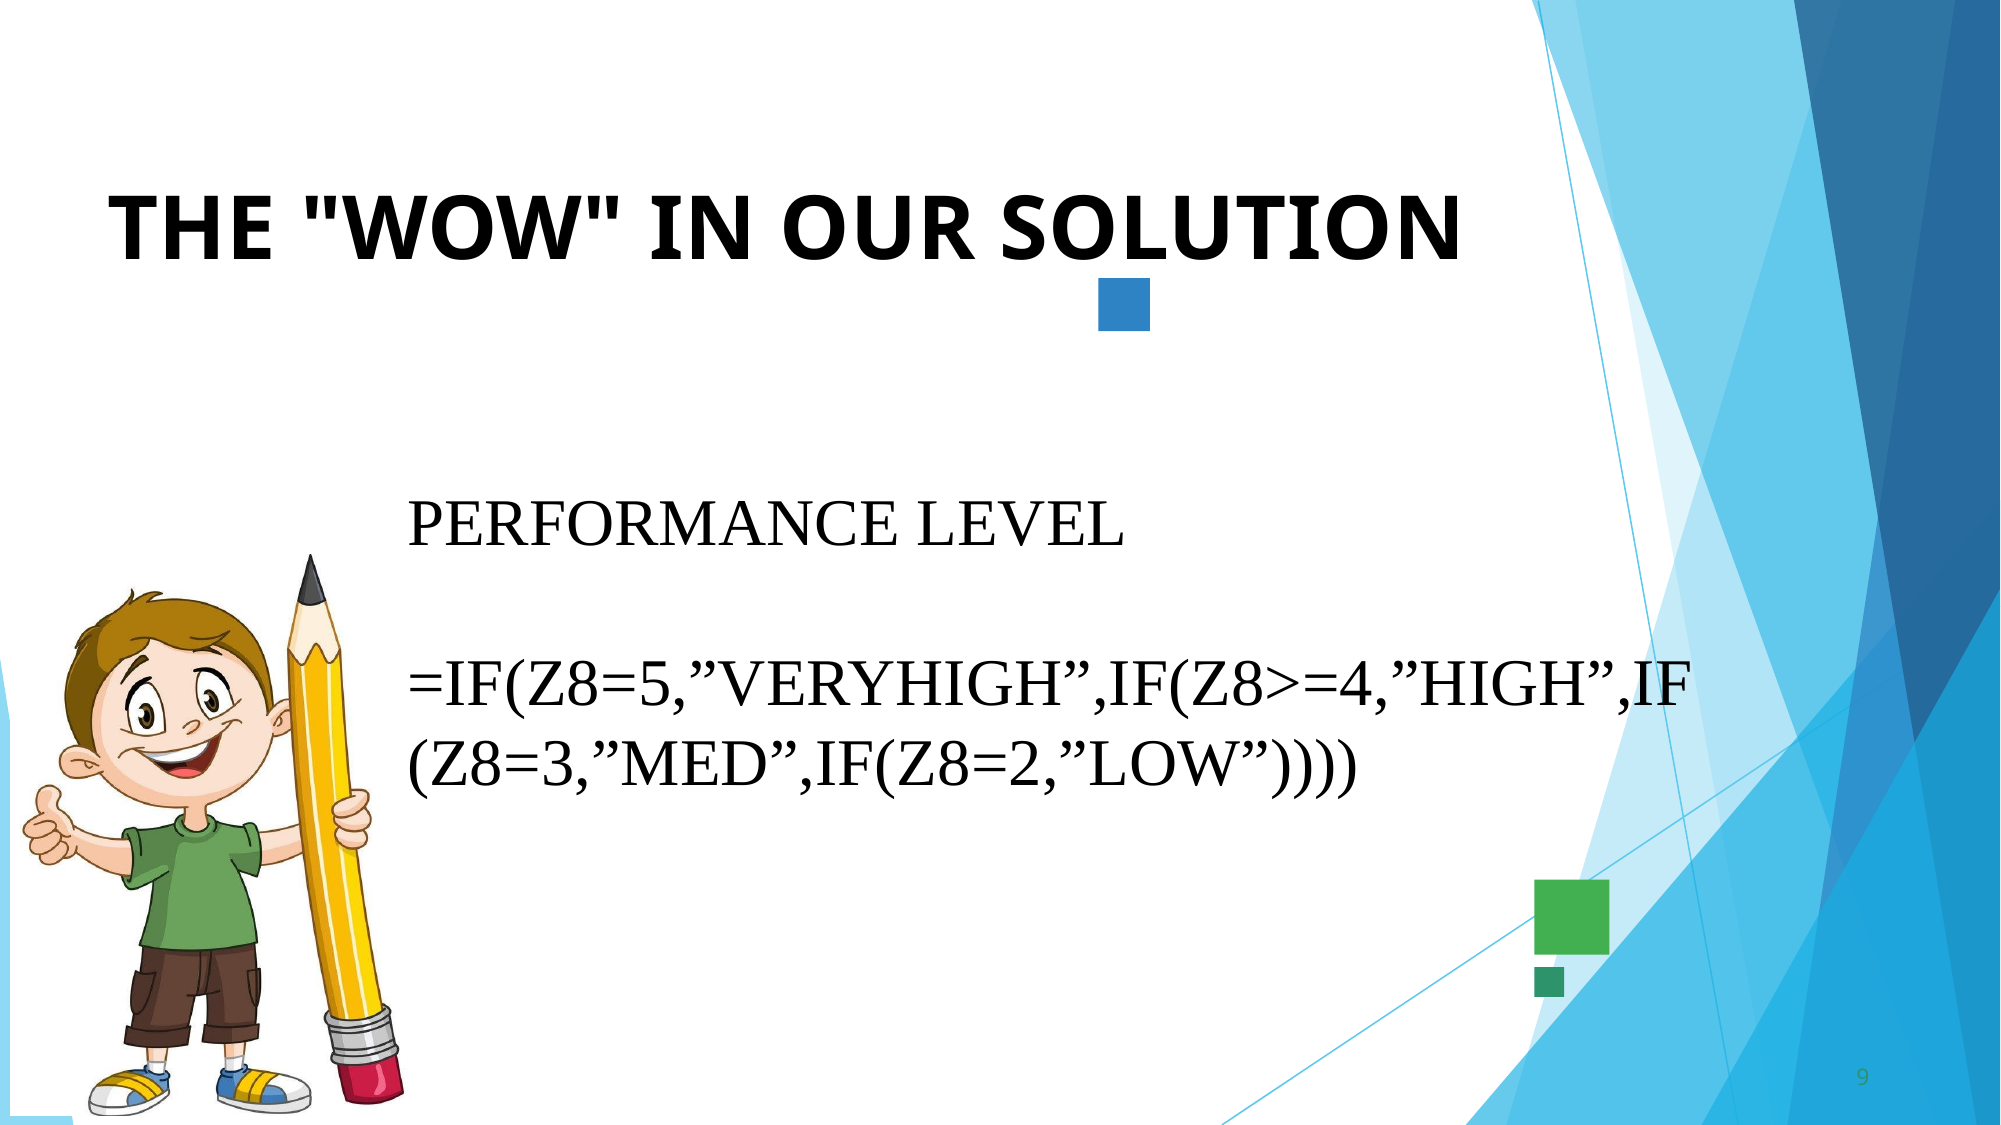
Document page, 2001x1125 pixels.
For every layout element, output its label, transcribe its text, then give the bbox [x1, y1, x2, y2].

text_box [1534, 879, 1610, 955]
text_box 9 [1849, 1061, 1888, 1095]
title THE "WOW" IN OUR SOLUTION [105, 168, 1497, 359]
picture [10, 554, 416, 1116]
text_box PERFORMANCE LEVEL =IF(Z8=5,”VERYHIGH”,IF(Z8>=4,”HIGH”,IF(Z8=3,”MED”,IF(Z8=2,”LOW”)))) [392, 391, 1716, 807]
text_box [1534, 967, 1565, 997]
